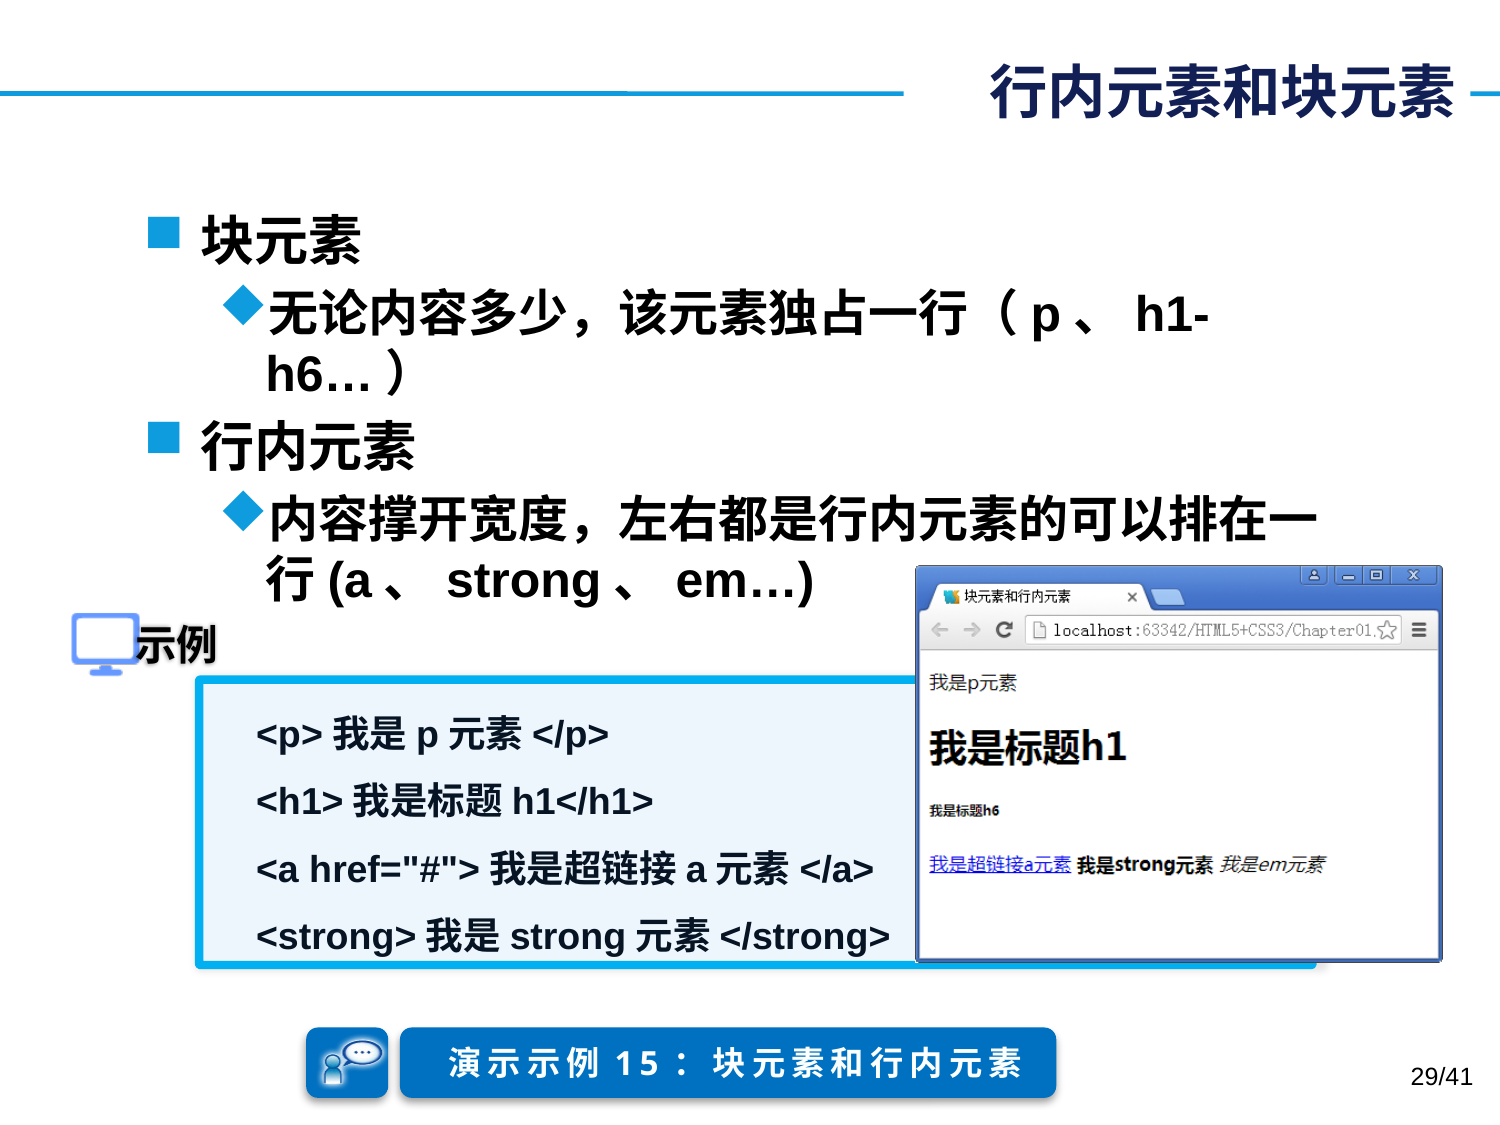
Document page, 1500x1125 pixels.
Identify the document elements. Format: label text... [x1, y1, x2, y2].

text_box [305, 1027, 1057, 1099]
slide_number 29/41 [1138, 1053, 1489, 1114]
text_box <p>我是p元素</p> <h1>我是标题h1</h1> <a href="#">我是超链接a元素</a> <strong>我是strong元素</strong> [199, 679, 910, 965]
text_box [70, 609, 235, 678]
list 块元素 无论内容多少，该元素独占一行（p、h1-h6…） 行内元素 内容撑开宽度，左右都是行内元素的可以排在一行(a、strong、em…) [128, 686, 1383, 1043]
list 块元素 无论内容多少，该元素独占一行（p、h1-h6…） 行内元素 内容撑开宽度，左右都是行内元素的可以排在一行(a、strong、em…) [128, 199, 1383, 677]
picture [915, 565, 1443, 964]
title 行内元素和块元素 [903, 11, 1471, 168]
